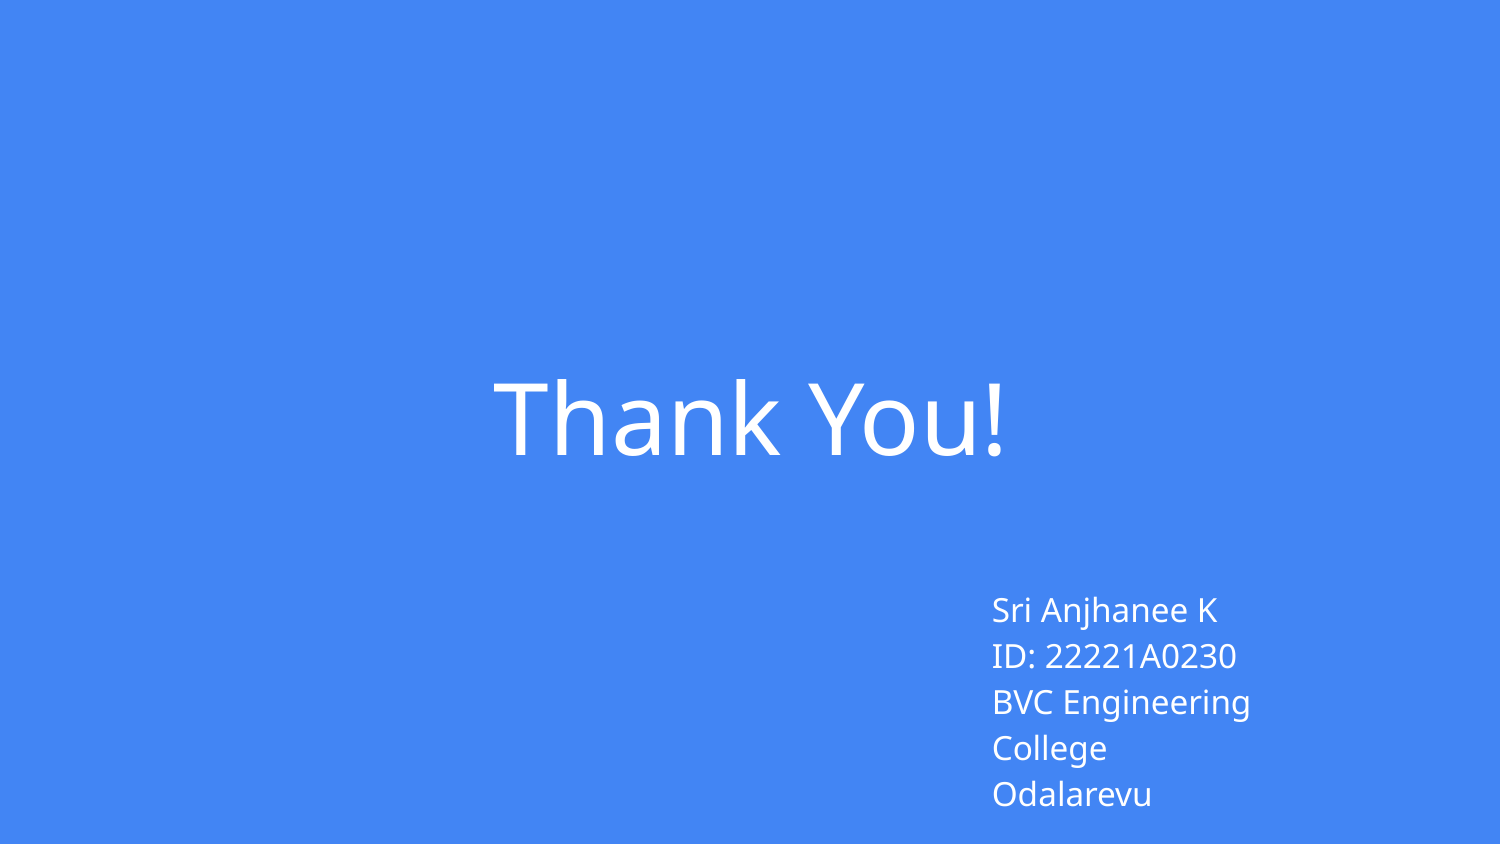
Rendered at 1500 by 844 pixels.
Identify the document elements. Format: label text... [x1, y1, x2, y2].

subtitle Sri Anjhanee K ID: 22221A0230 BVC Engineering College Odalarevu [976, 568, 1384, 752]
title Thank You! [80, 80, 1423, 752]
